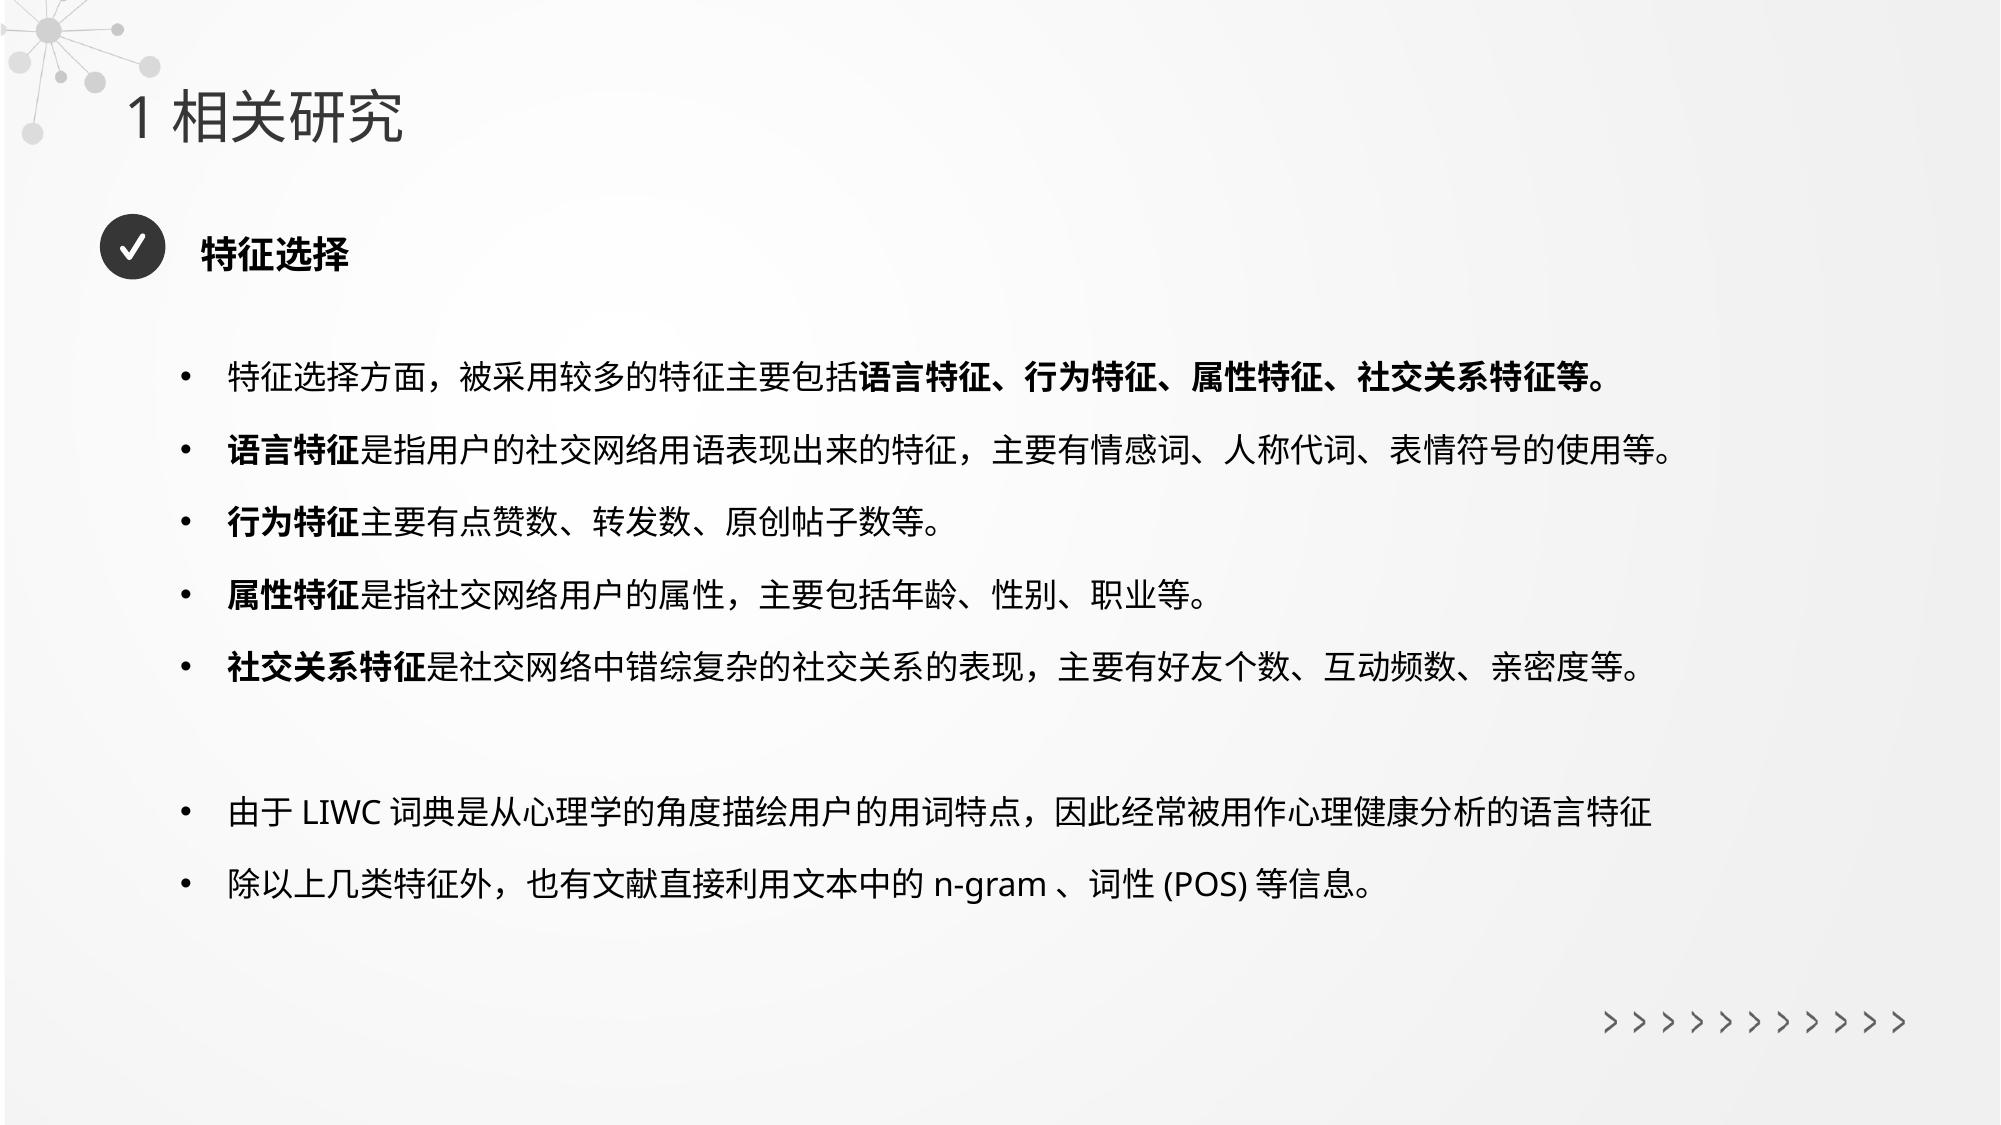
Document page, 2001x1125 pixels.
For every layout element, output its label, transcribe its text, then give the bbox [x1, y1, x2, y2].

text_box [99, 213, 166, 280]
text_box 1相关研究 [109, 72, 674, 158]
text_box 特征选择 [185, 201, 1149, 284]
text_box 特征选择方面，被采用较多的特征主要包括语言特征、行为特征、属性特征、社交关系特征等。 语言特征是指用户的社交网络用语表现出来的特征，主要有情感词、人称代词、表情符号的使用等。 行为特征主要有点赞数、转发数、原创帖子数等。 属性特征是指社交网络用户的属性，主要包括年龄、性别、职业等。 社交关系特征是社交网络中错综复杂的社交关系的表现，主要有好友个数、互动频数、亲密度等。 由于LIWC词典是从心理学的角度描绘用户的用词特点，因此经常被用作心理健康分析的语言特征 除以上几类特征外，也有文献直接利用文本中的n-gram、词性(POS)等信息。 [165, 329, 2000, 911]
picture [1, 0, 2001, 1125]
